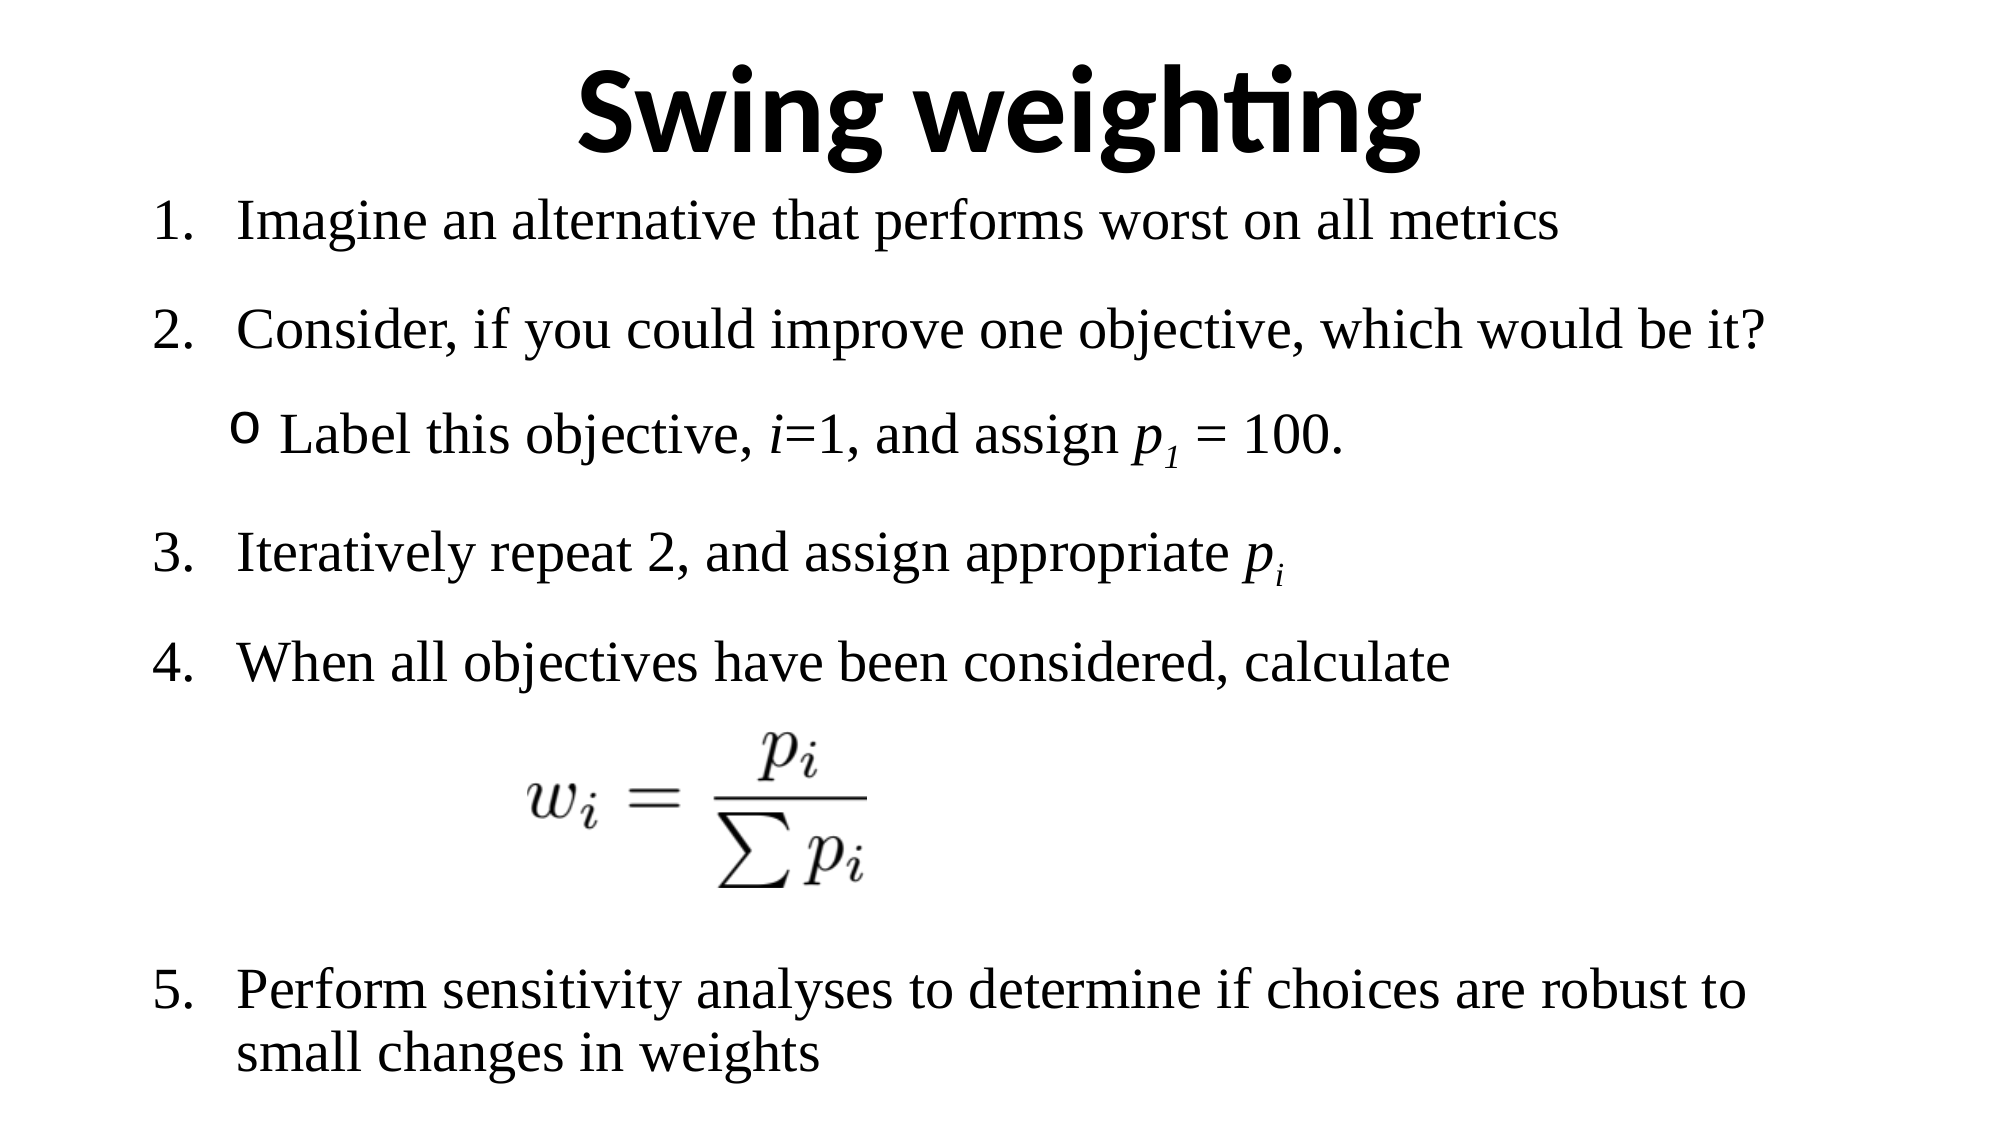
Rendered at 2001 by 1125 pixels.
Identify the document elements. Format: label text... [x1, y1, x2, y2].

title Swing weighting [0, 3, 2000, 221]
list Imagine an alternative that performs worst on all metrics Consider, if you could improve one objective, which would be it? Label this objective, i=1, and assign p1 = 100. Iteratively repeat 2, and assign appropriate pi When all objectives have been considered, calculate Perform sensitivity analyses to determine if choices are robust to small changes in weights [137, 181, 1863, 1105]
picture [527, 731, 867, 888]
